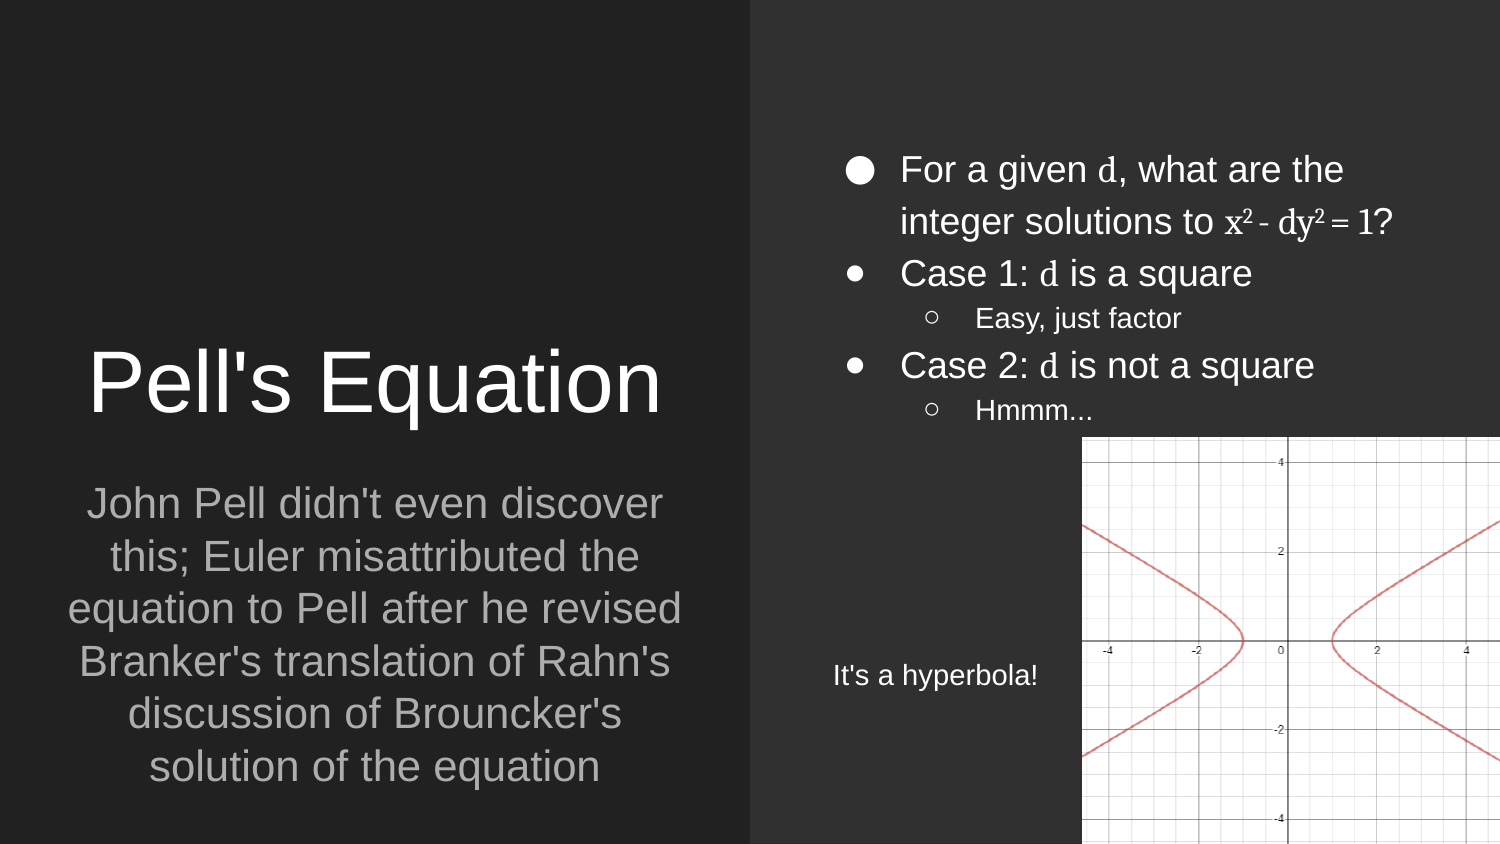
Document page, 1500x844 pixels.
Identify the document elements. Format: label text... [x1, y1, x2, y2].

list For a given d, what are the integer solutions to x2 - dy2 = 1? Case 1: d is a square Easy, just factor Case 2: d is not a square Hmmm... [810, 118, 1440, 446]
picture [1082, 437, 1500, 844]
title Pell's Equation [43, 202, 708, 446]
subtitle John Pell didn't even discover this; Euler misattributed the equation to Pell after he revised Branker's translation of Rahn's discussion of Brouncker's solution of the equation [43, 459, 708, 663]
text_box It's a hyperbola! [817, 641, 1062, 709]
